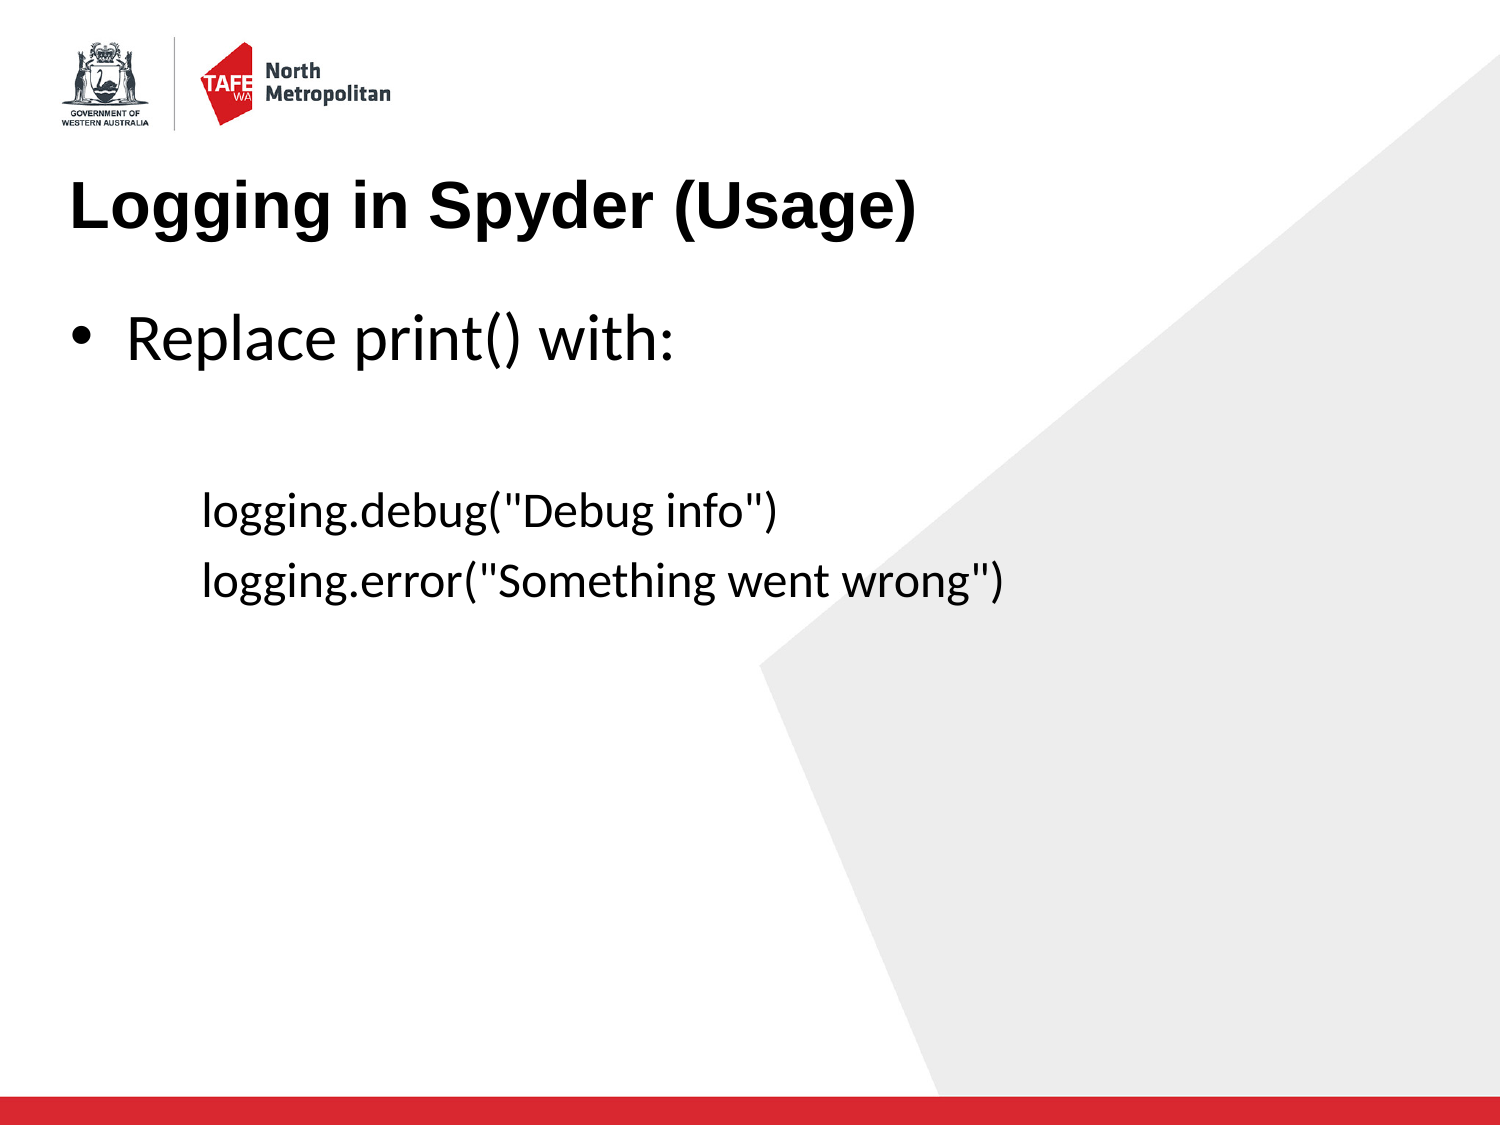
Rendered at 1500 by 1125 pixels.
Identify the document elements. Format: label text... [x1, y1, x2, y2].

list Replace print() with: logging.debug("Debug info") logging.error("Something went wrong") [54, 286, 1446, 1021]
title Logging in Spyder (Usage) [54, 146, 1446, 258]
picture [0, 0, 1500, 1125]
